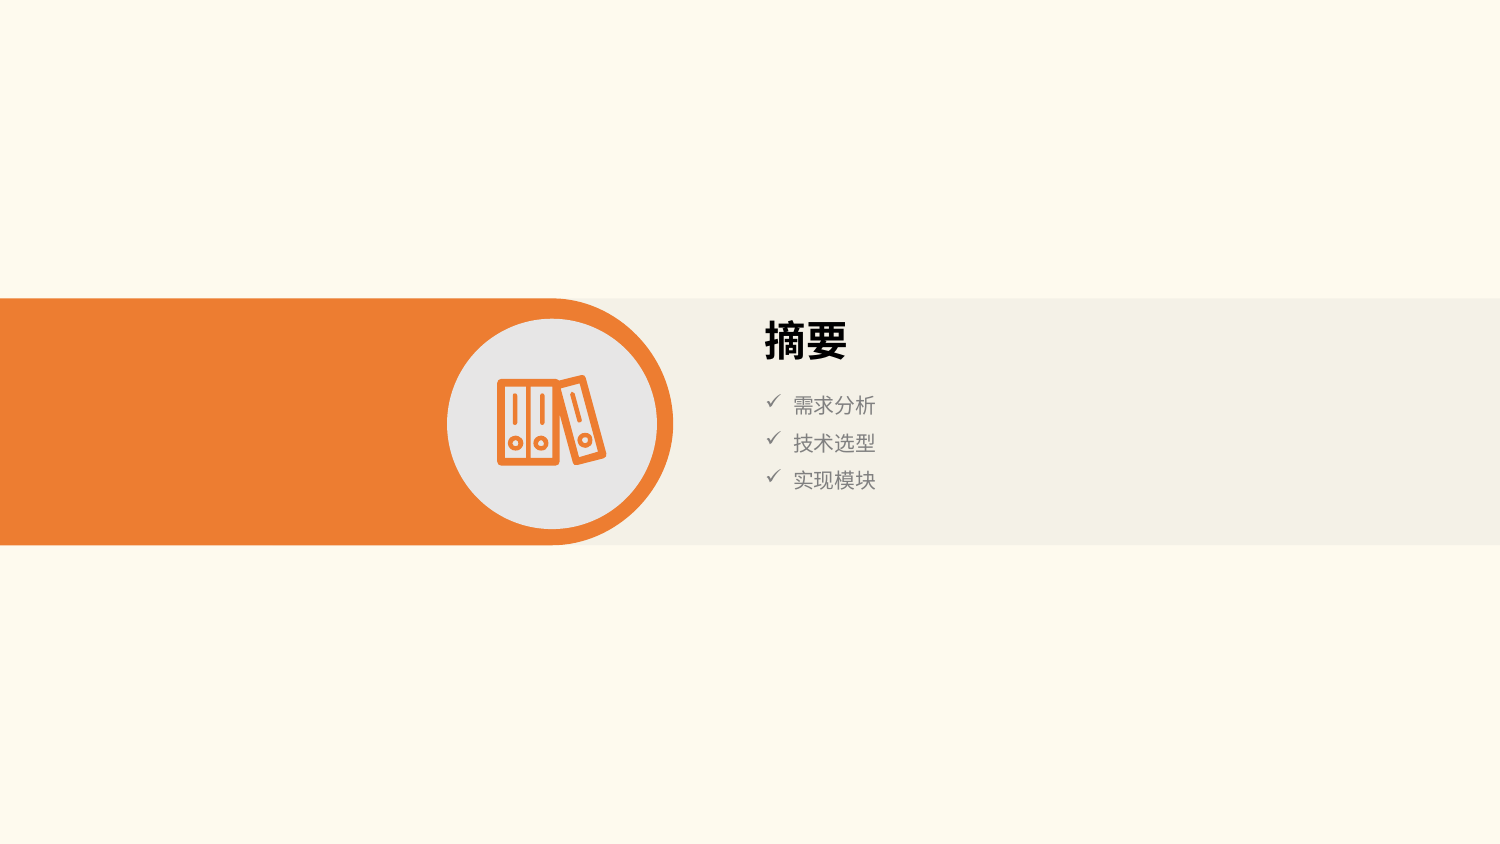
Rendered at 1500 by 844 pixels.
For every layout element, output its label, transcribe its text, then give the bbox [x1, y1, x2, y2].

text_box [447, 318, 657, 530]
text_box 需求分析 技术选型 实现模块 [750, 373, 892, 501]
text_box 摘要 [750, 307, 869, 373]
text_box [0, 298, 616, 546]
text_box [657, 362, 674, 483]
text_box [560, 298, 1500, 546]
